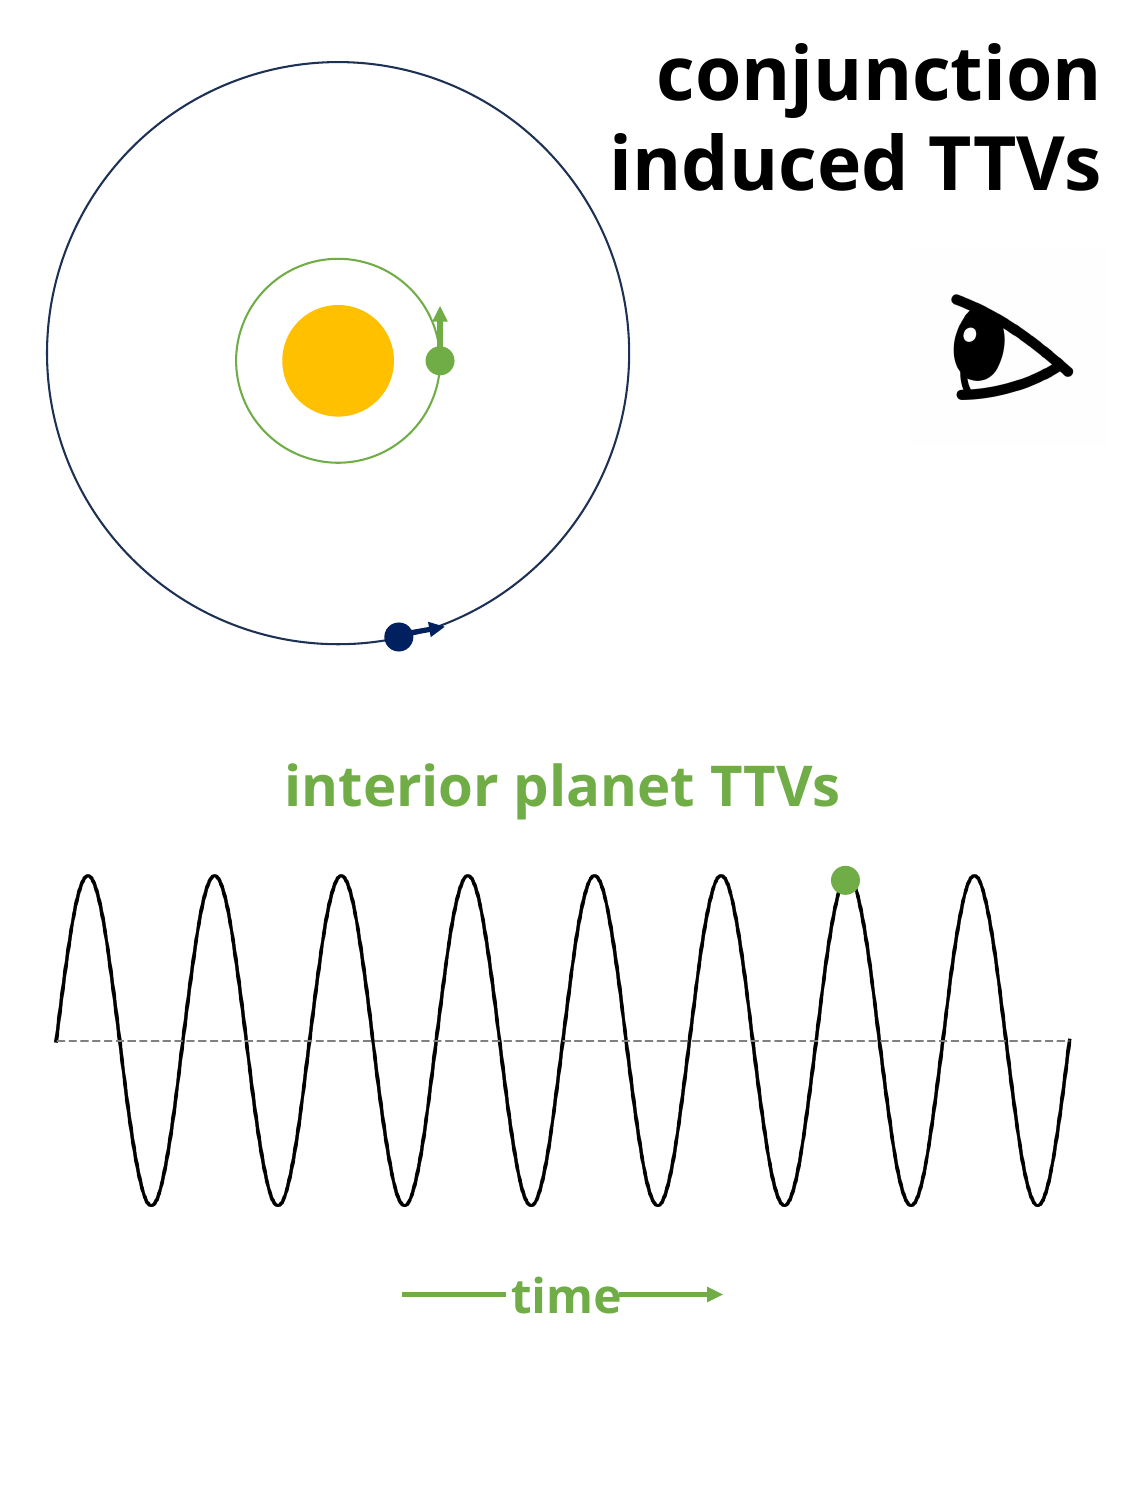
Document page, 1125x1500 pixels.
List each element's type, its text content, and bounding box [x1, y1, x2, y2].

picture [910, 248, 1108, 446]
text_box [46, 62, 630, 645]
picture [0, 854, 288, 1228]
text_box conjunction induced TTVs [594, 18, 1117, 214]
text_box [288, 742, 837, 1332]
text_box [386, 645, 411, 652]
picture [837, 854, 1125, 1228]
